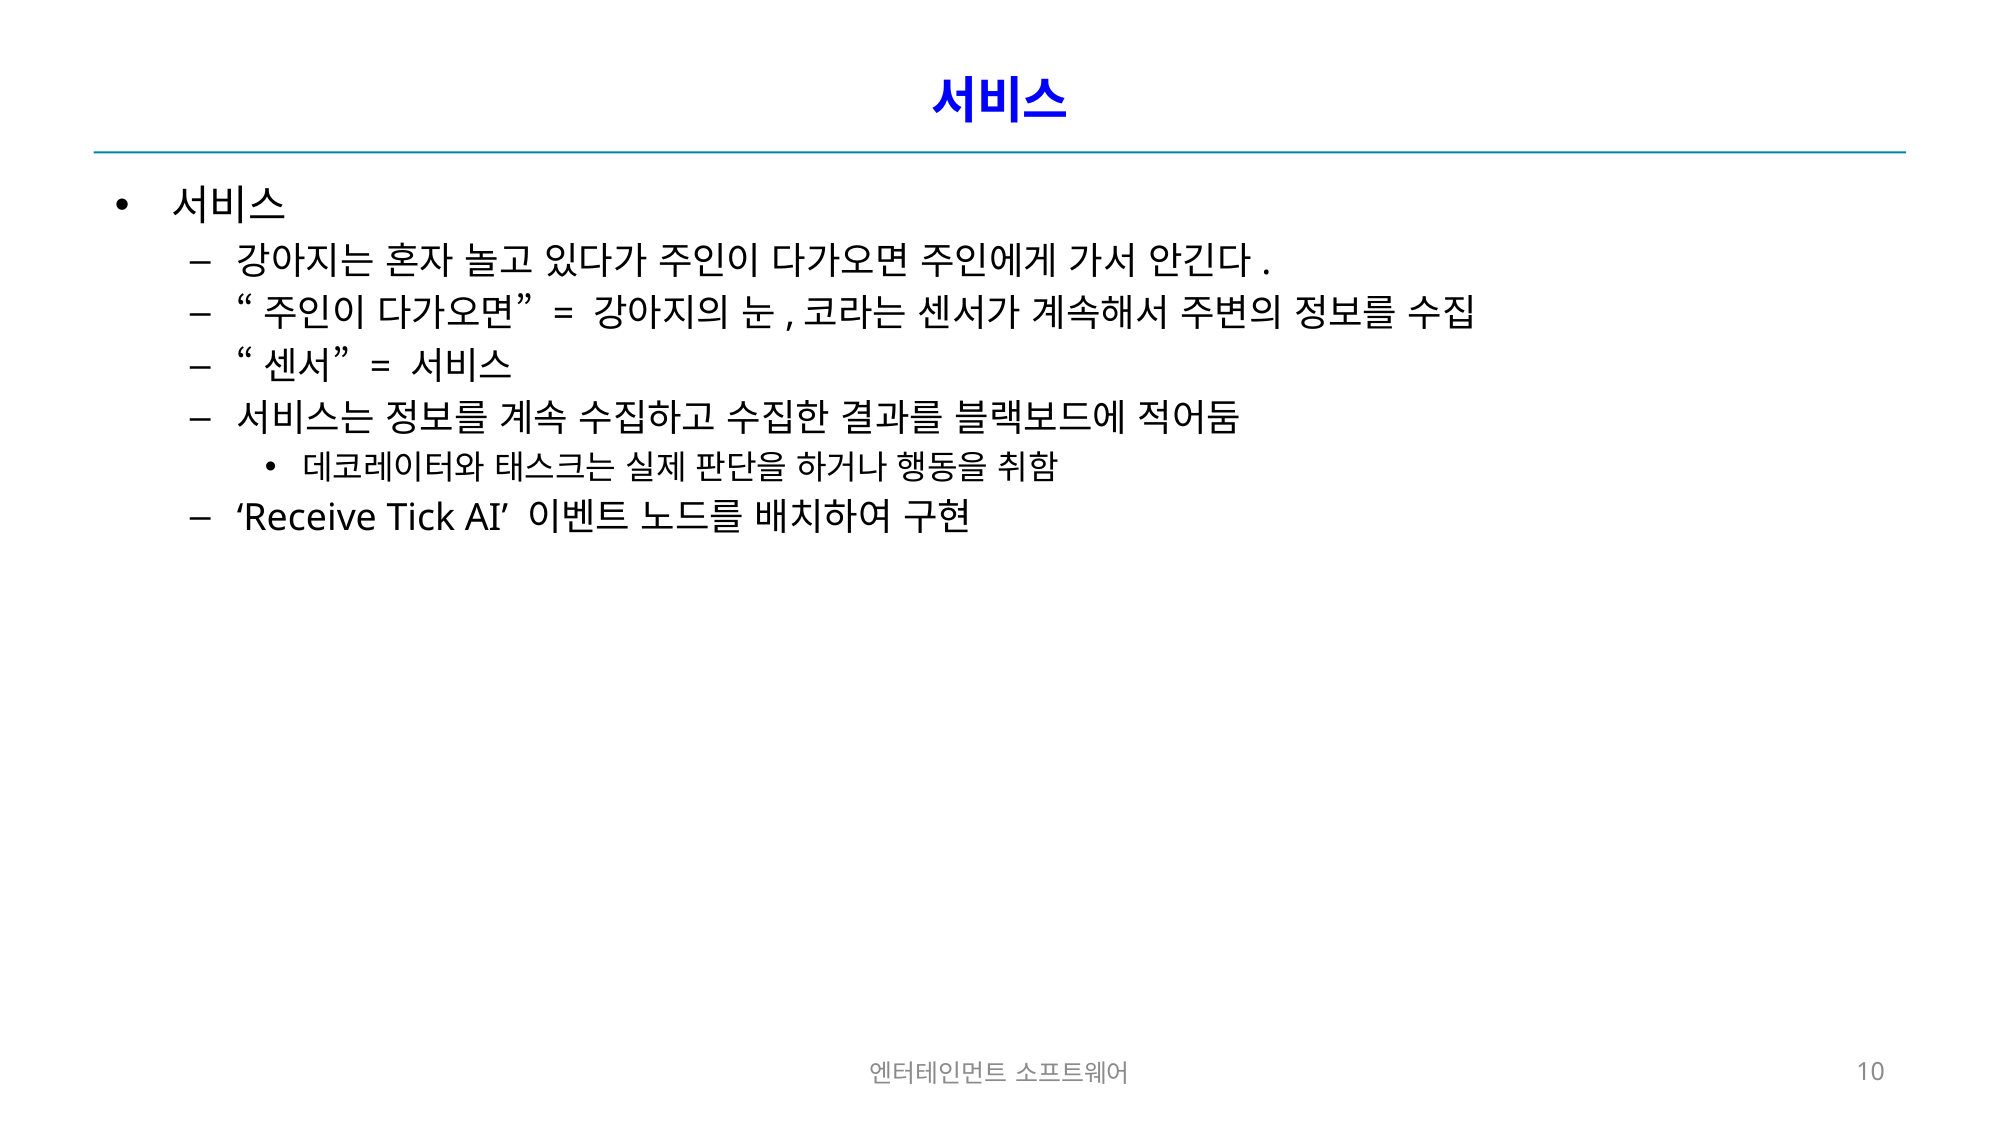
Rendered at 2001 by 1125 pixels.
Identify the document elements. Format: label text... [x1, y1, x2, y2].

slide_number 10 [1433, 1042, 1900, 1103]
title 서비스 [99, 44, 1901, 153]
footer 엔터테인먼트 소프트웨어 [683, 1042, 1317, 1103]
list 서비스 강아지는 혼자 놀고 있다가 주인이 다가오면 주인에게 가서 안긴다. “주인이 다가오면” = 강아지의 눈,코라는 센서가 계속해서 주변의 정보를 수집 “센서” = 서비스 서비스는 정보를 계속 수집하고 수집한 결과를 블랙보드에 적어둠 데코레이터와 태스크는 실제 판단을 하거나 행동을 취함 ‘Receive Tick AI’ 이벤트 노드를 배치하여 구현 [99, 171, 1901, 1032]
